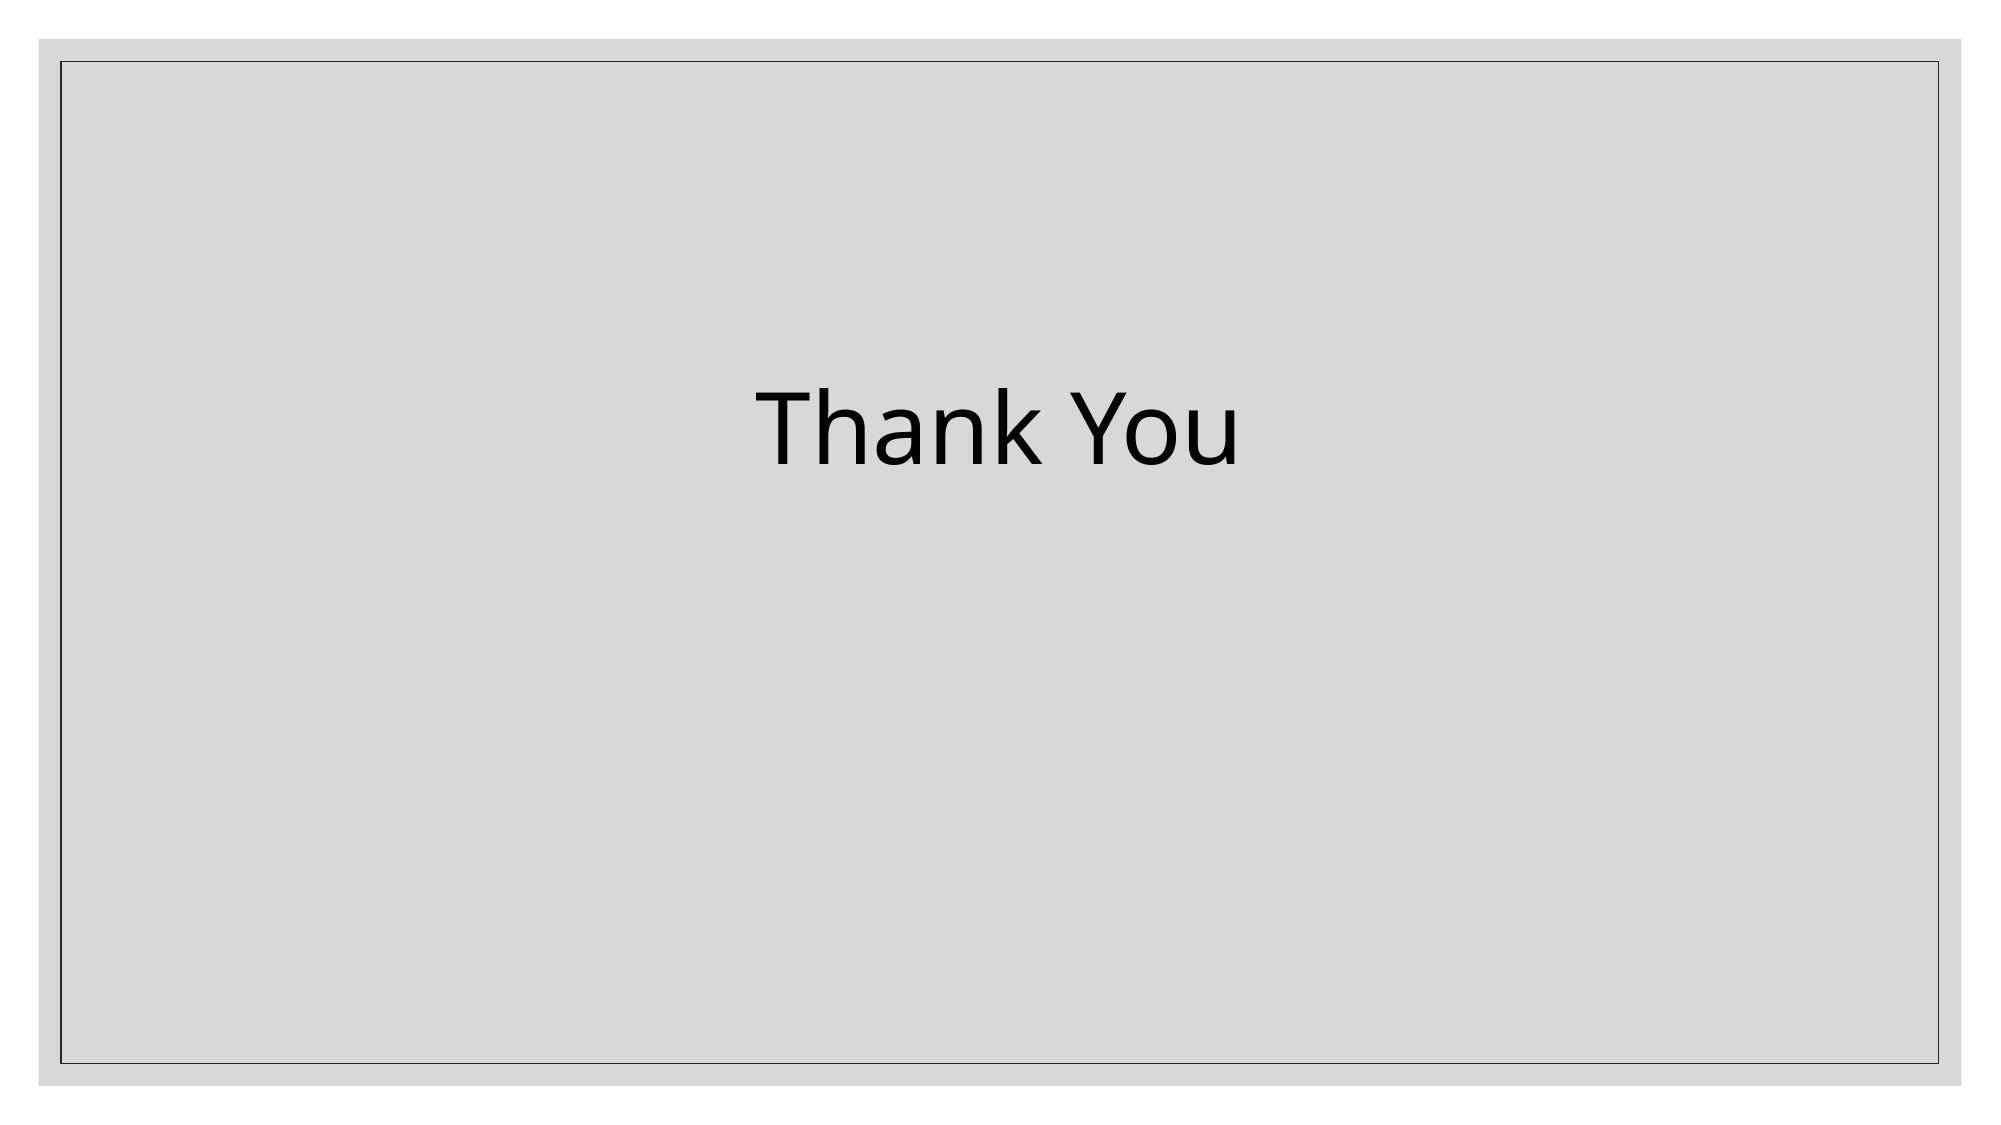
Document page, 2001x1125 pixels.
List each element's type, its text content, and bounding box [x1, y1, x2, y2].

list Thank You [174, 345, 1825, 977]
